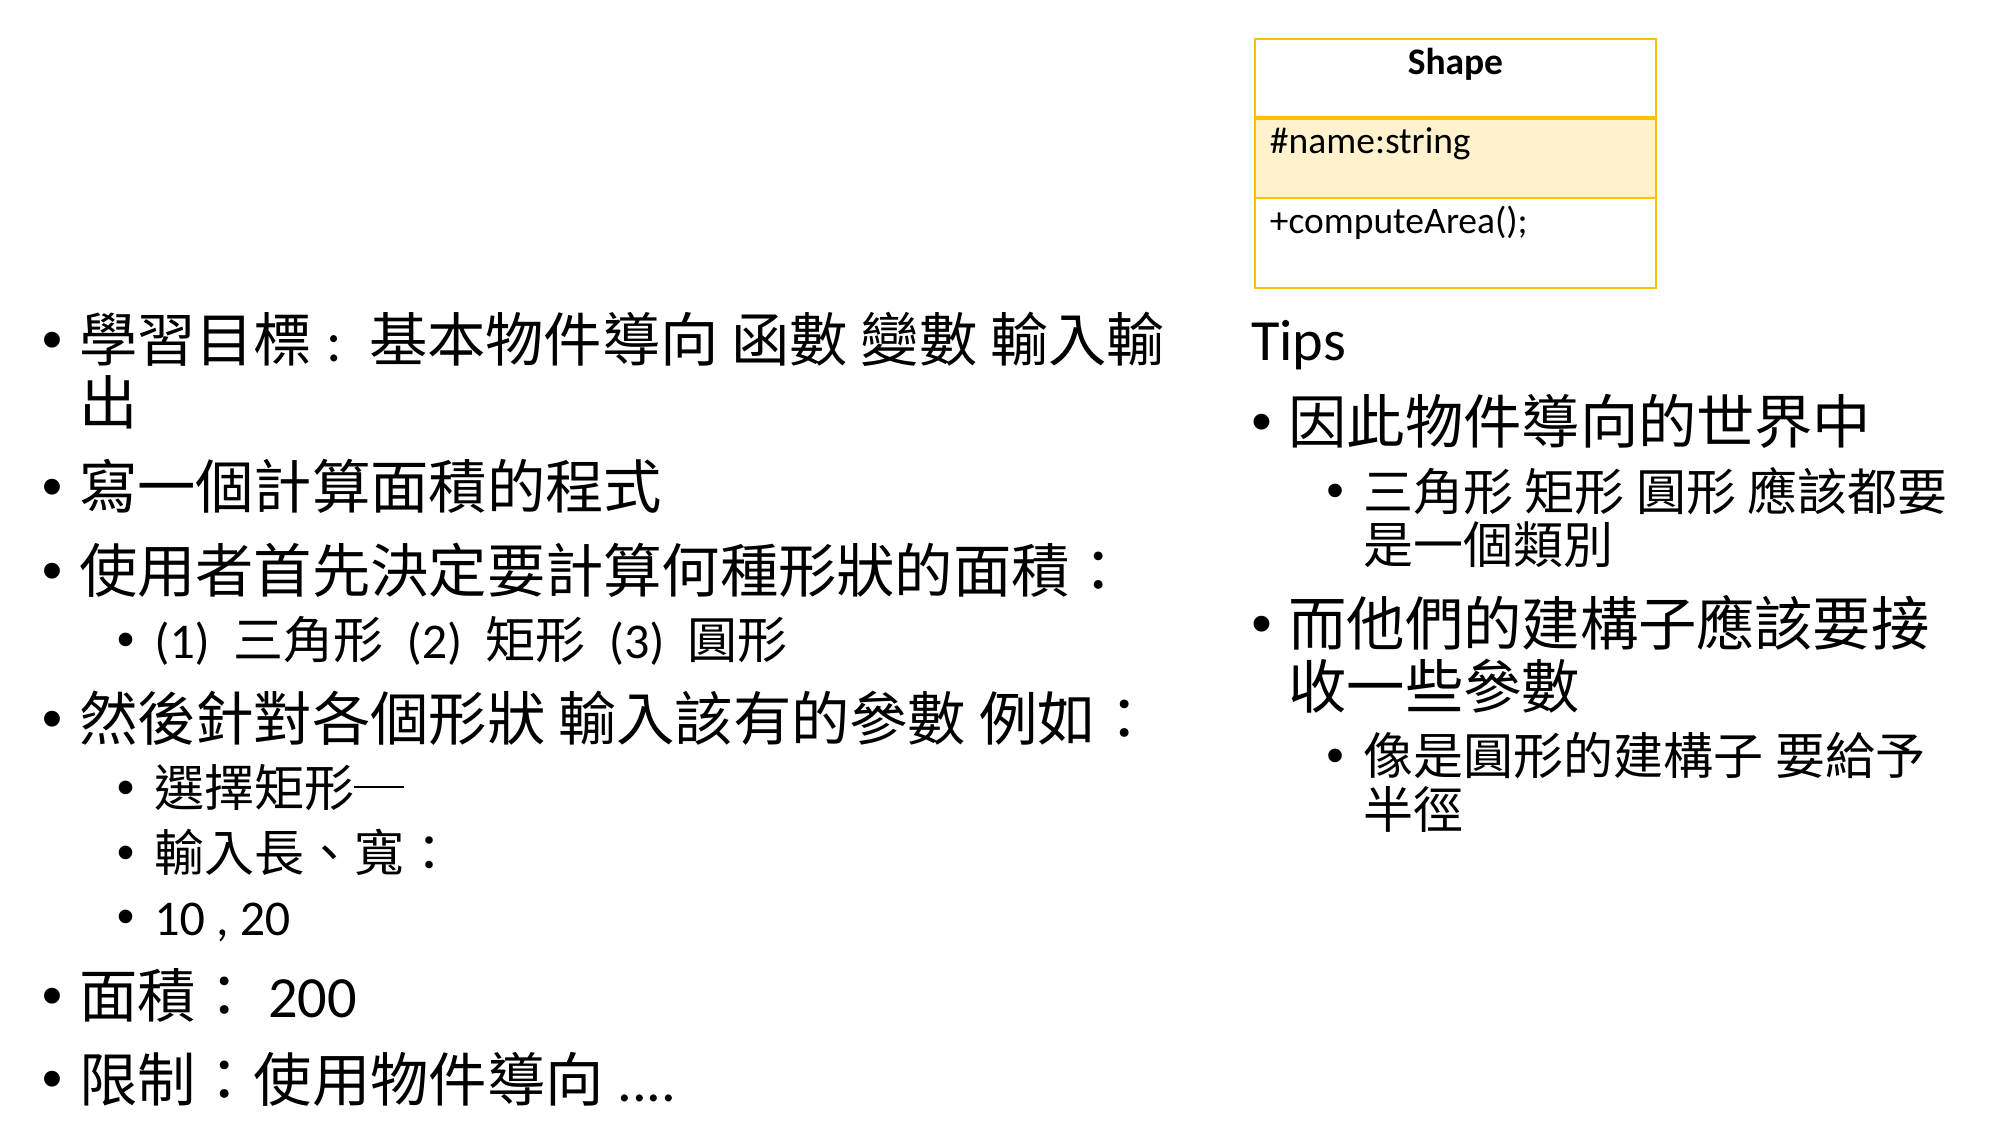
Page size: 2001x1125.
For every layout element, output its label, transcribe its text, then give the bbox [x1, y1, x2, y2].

table_header Shape [1256, 40, 1655, 116]
list 學習目標: 基本物件導向 函數 變數 輸入輸出 寫一個計算面積的程式 使用者首先決定要計算何種形狀的面積： (1) 三角形 (2) 矩形 (3) 圓形 然後針對各個形狀 輸入該有的參數 例如： 選擇矩形─ 輸入長、寬： 10 , 20 面積：200 限制：使用物件導向.... [26, 304, 1236, 1114]
text_box Tips 因此物件導向的世界中 三角形 矩形 圓形 應該都要是一個類別 而他們的建構子應該要接收一些參數 像是圓形的建構子 要給予半徑 [1236, 302, 1974, 1114]
table_cell #name:string [1256, 120, 1655, 197]
table_cell +computeArea(); [1256, 199, 1655, 287]
